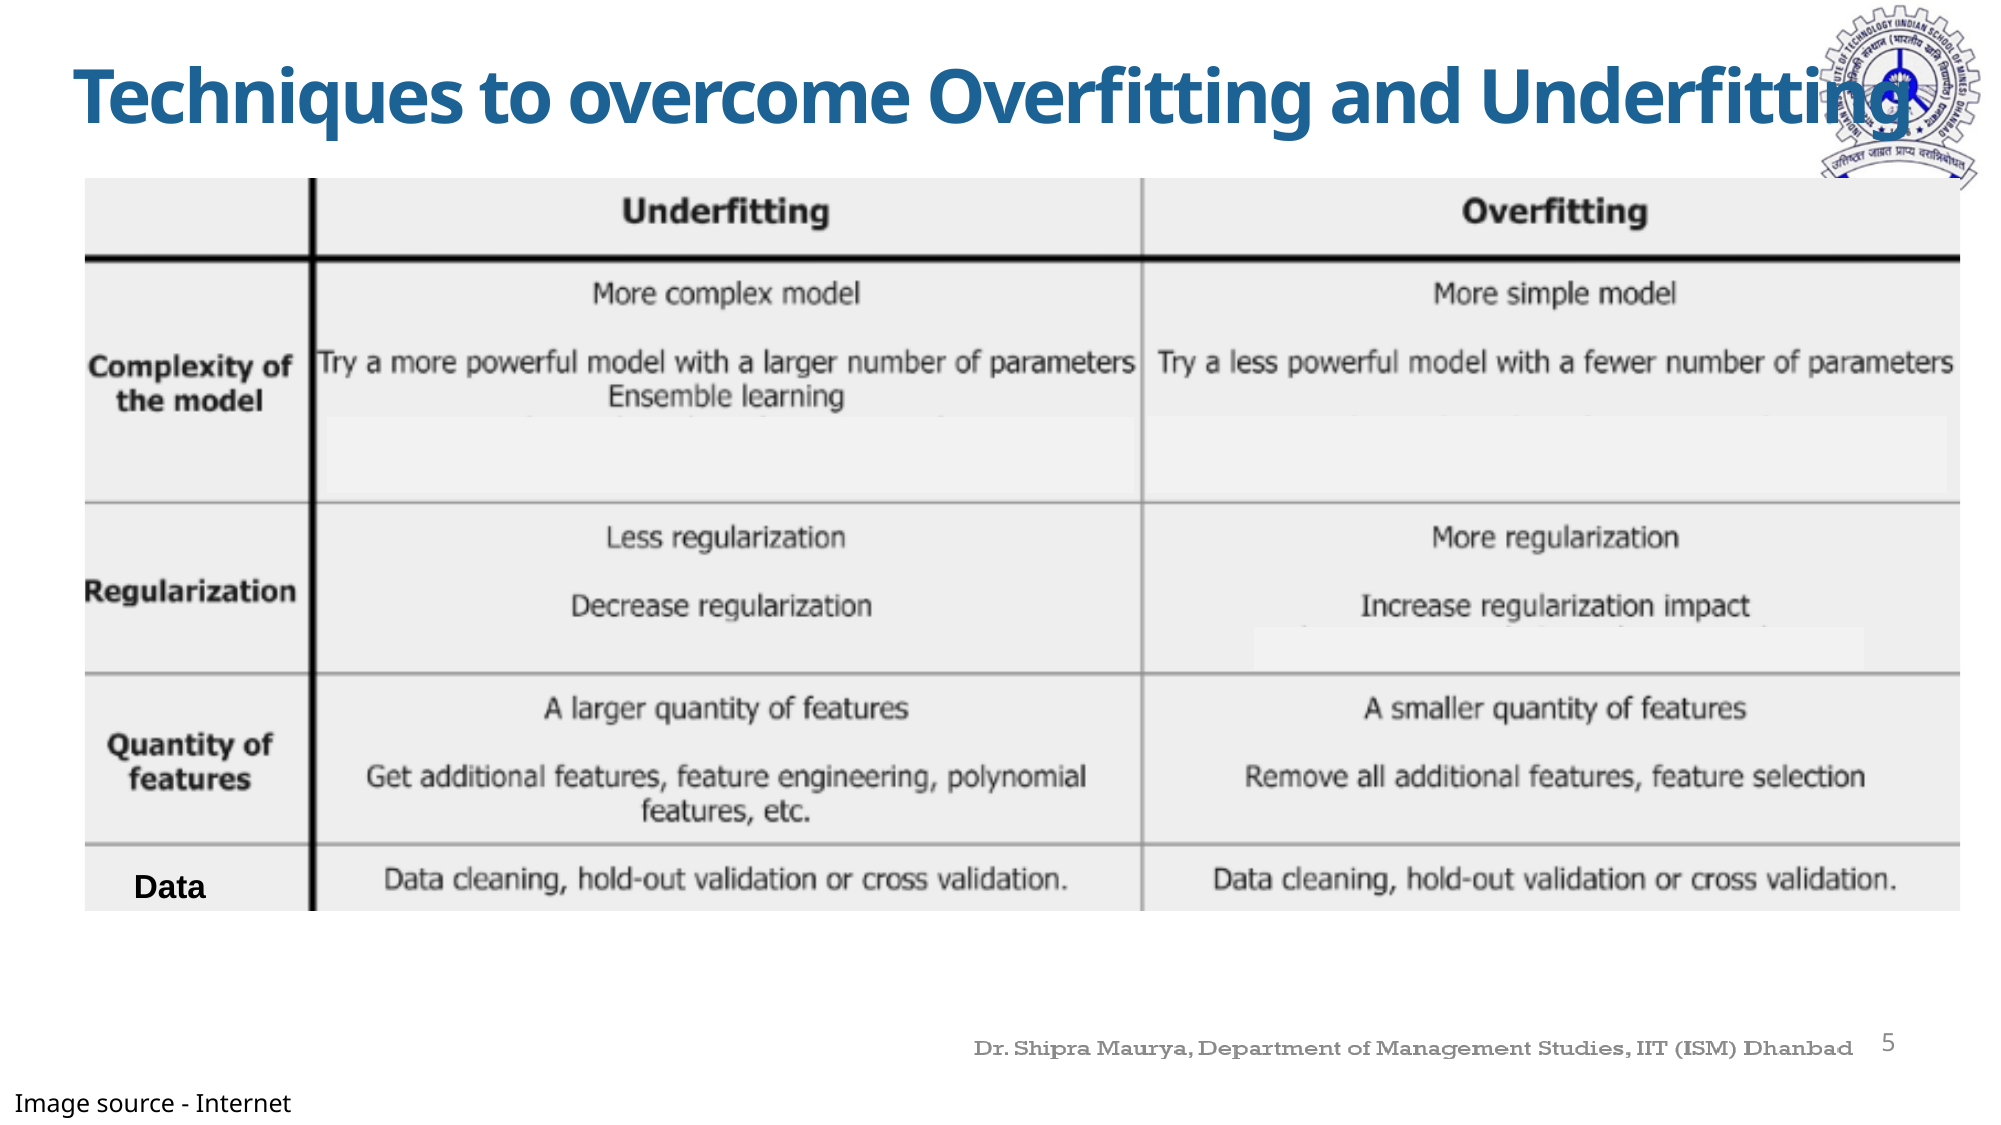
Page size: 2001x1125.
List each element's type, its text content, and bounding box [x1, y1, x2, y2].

text_box Image source - Internet [0, 1080, 476, 1125]
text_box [84, 178, 1961, 915]
slide_number 5 [1760, 1017, 1911, 1070]
text_box Techniques to overcome Overfitting and Underfitting [57, 54, 1983, 138]
picture [934, 1021, 1869, 1074]
picture [1804, 0, 2000, 196]
